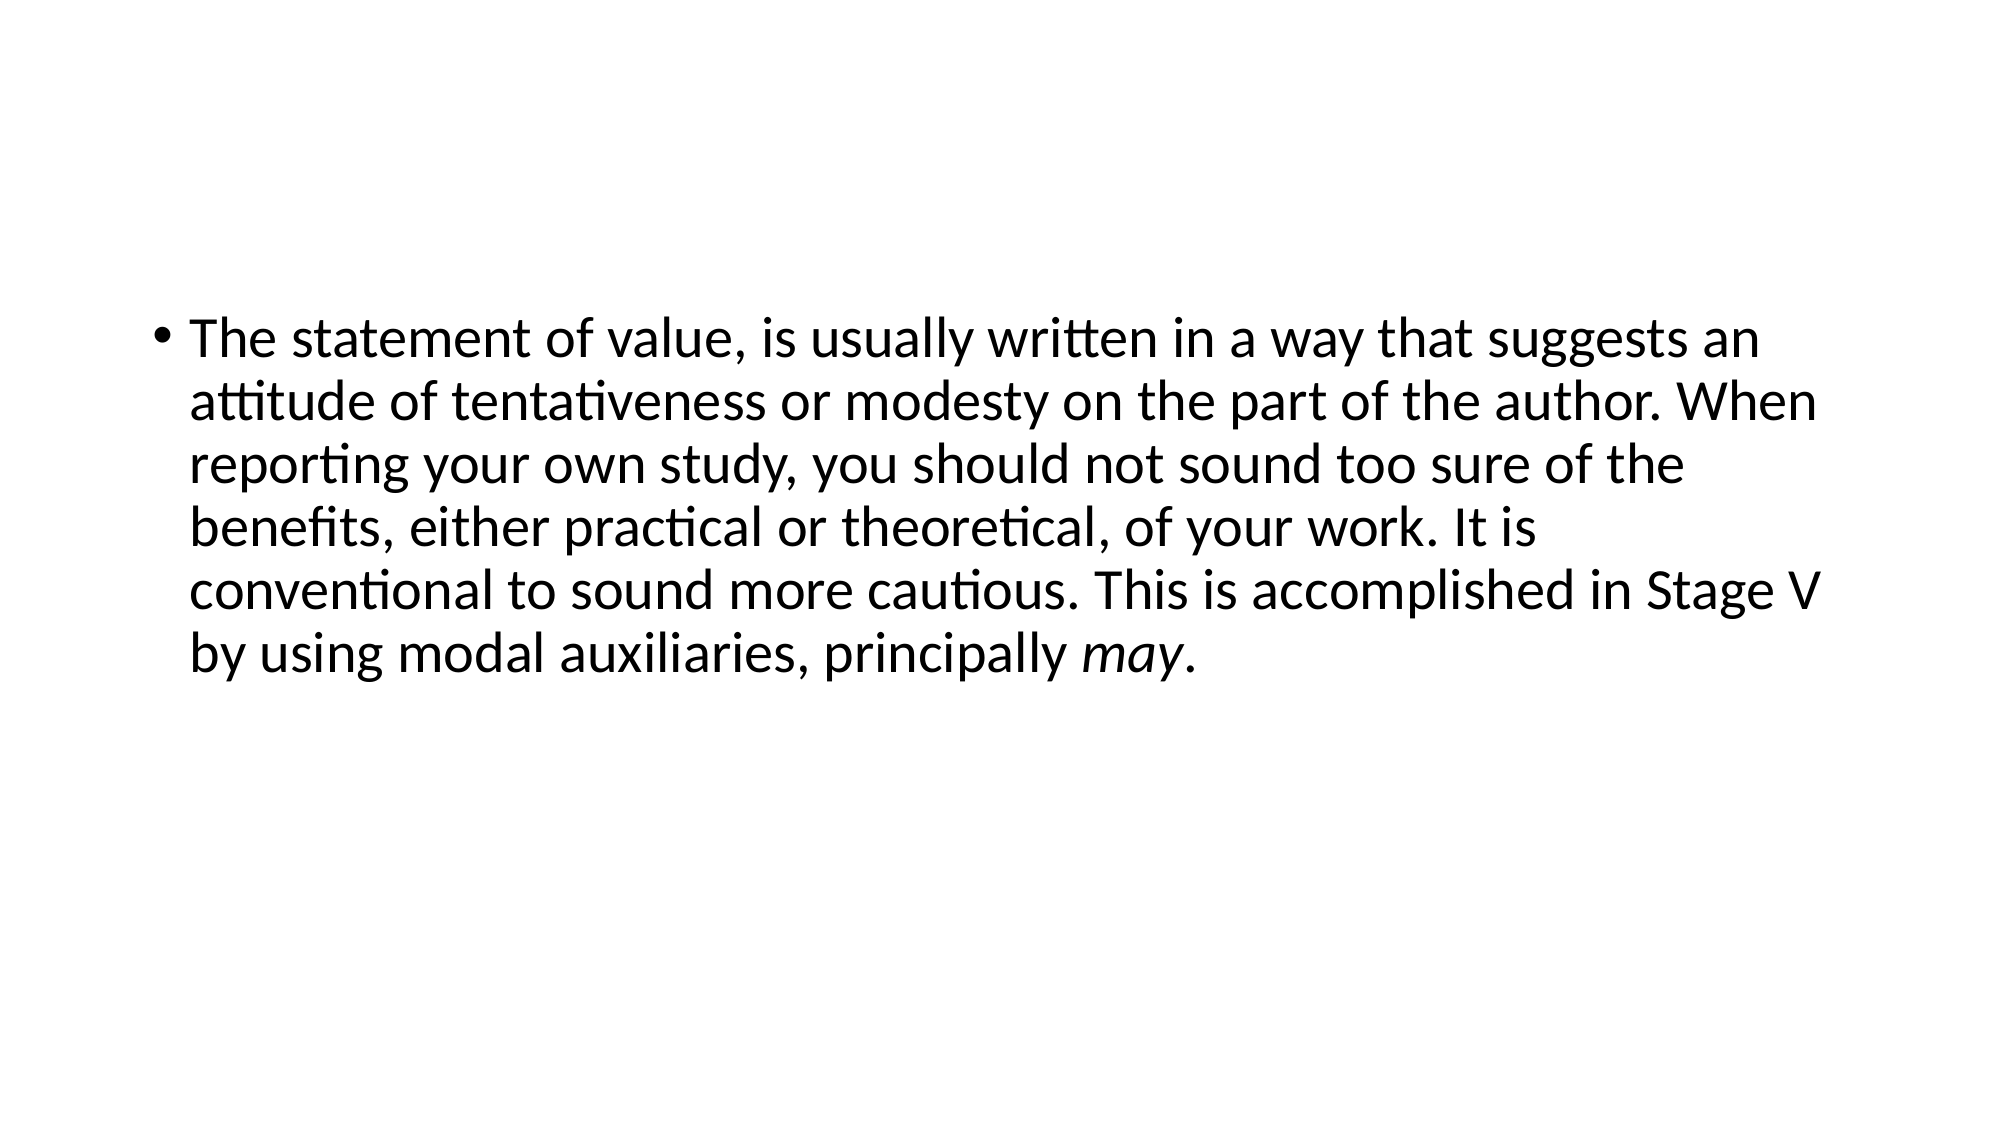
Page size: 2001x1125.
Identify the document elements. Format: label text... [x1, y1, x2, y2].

list The statement of value, is usually written in a way that suggests an attitude of tentativeness or modesty on the part of the author. When reporting your own study, you should not sound too sure of the benefits, either practical or theoretical, of your work. It is conventional to sound more cautious. This is accomplished in Stage V by using modal auxiliaries, principally may. [137, 299, 1863, 1014]
